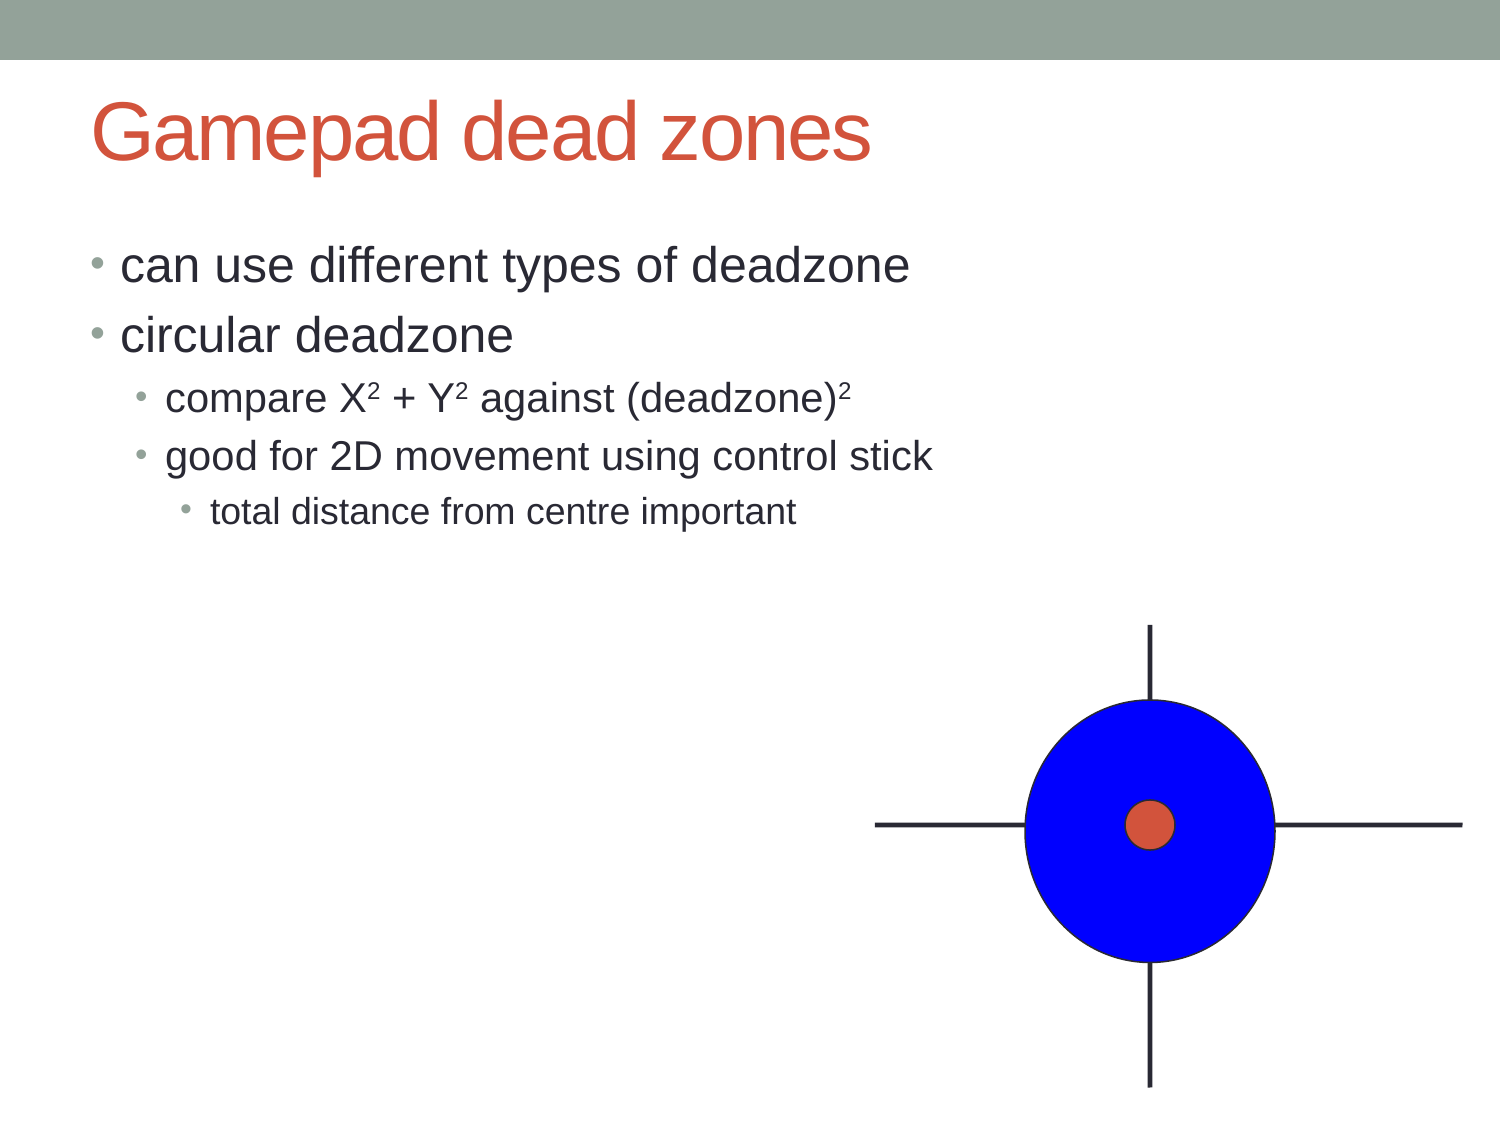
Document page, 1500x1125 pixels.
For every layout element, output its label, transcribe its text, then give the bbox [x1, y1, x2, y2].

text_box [874, 624, 1463, 1088]
list can use different types of deadzone circular deadzone compare X2 + Y2 against (deadzone)2 good for 2D movement using control stick total distance from centre important [75, 224, 1425, 1006]
title Gamepad dead zones [75, 50, 1313, 205]
